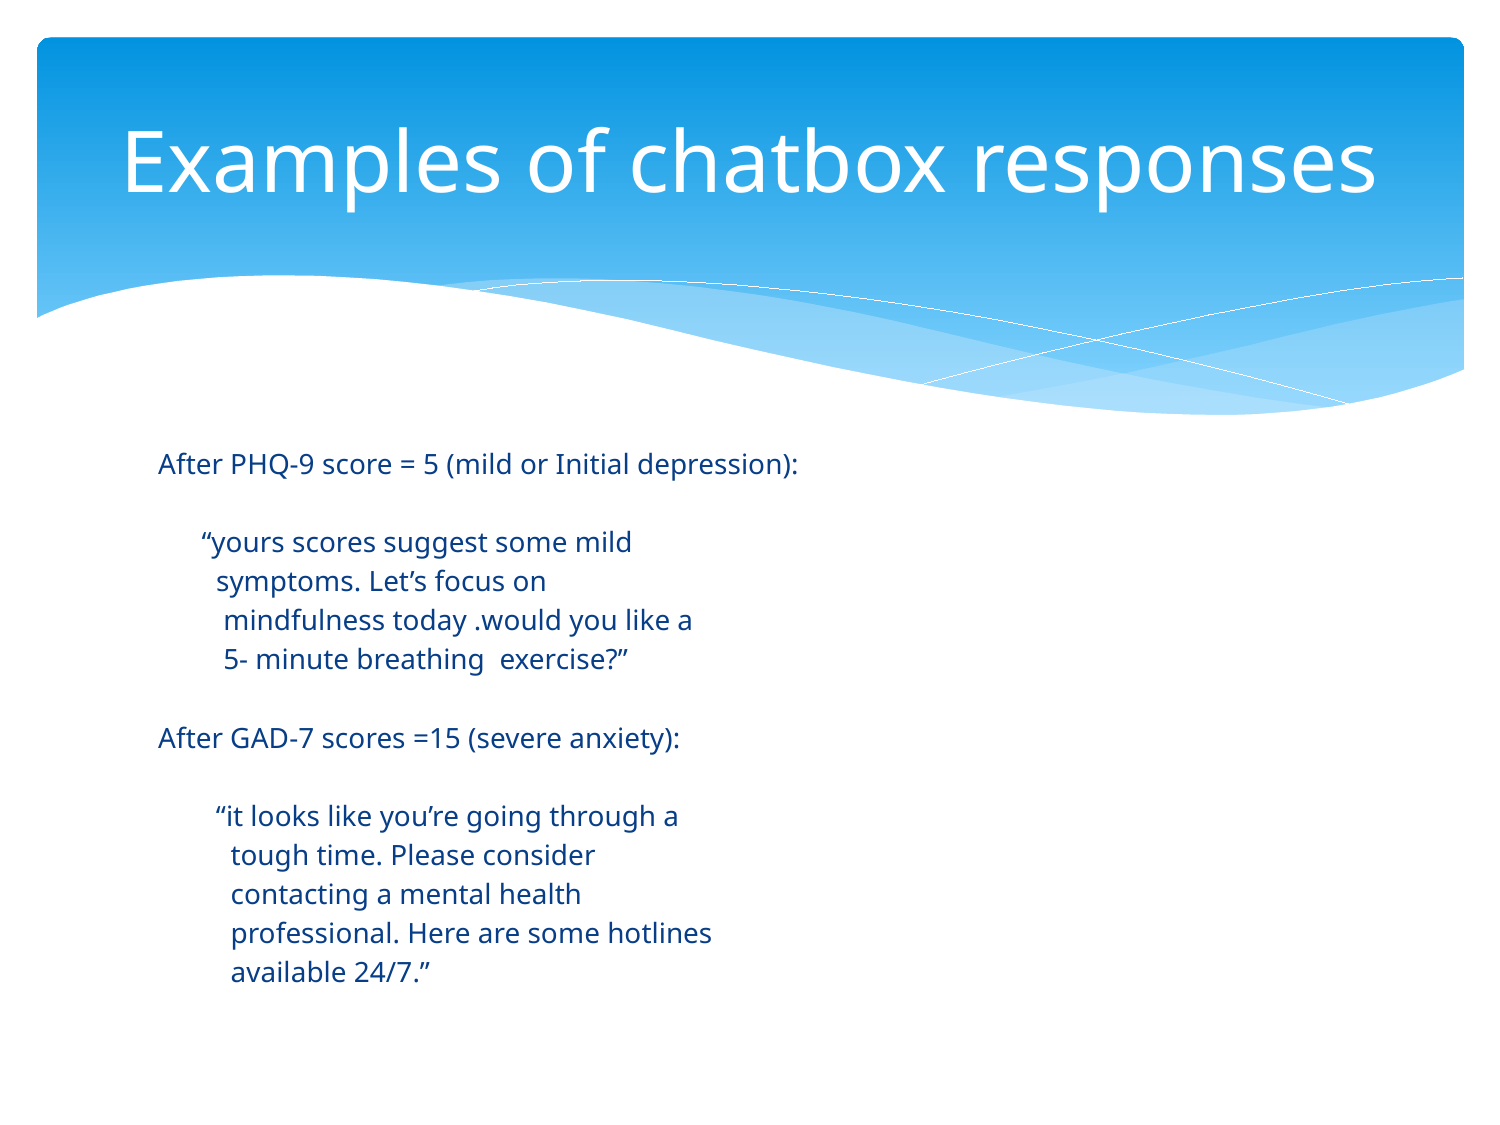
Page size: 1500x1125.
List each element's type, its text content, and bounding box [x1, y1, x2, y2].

title Examples of chatbox responses [75, 55, 1425, 261]
list After PHQ-9 score = 5 (mild or Initial depression): “yours scores suggest some mild symptoms. Let’s focus on mindfulness today .would you like a 5- minute breathing exercise?” After GAD-7 scores =15 (severe anxiety): “it looks like you’re going through a tough time. Please consider contacting a mental health professional. Here are some hotlines available 24/7.” [143, 438, 1359, 1005]
